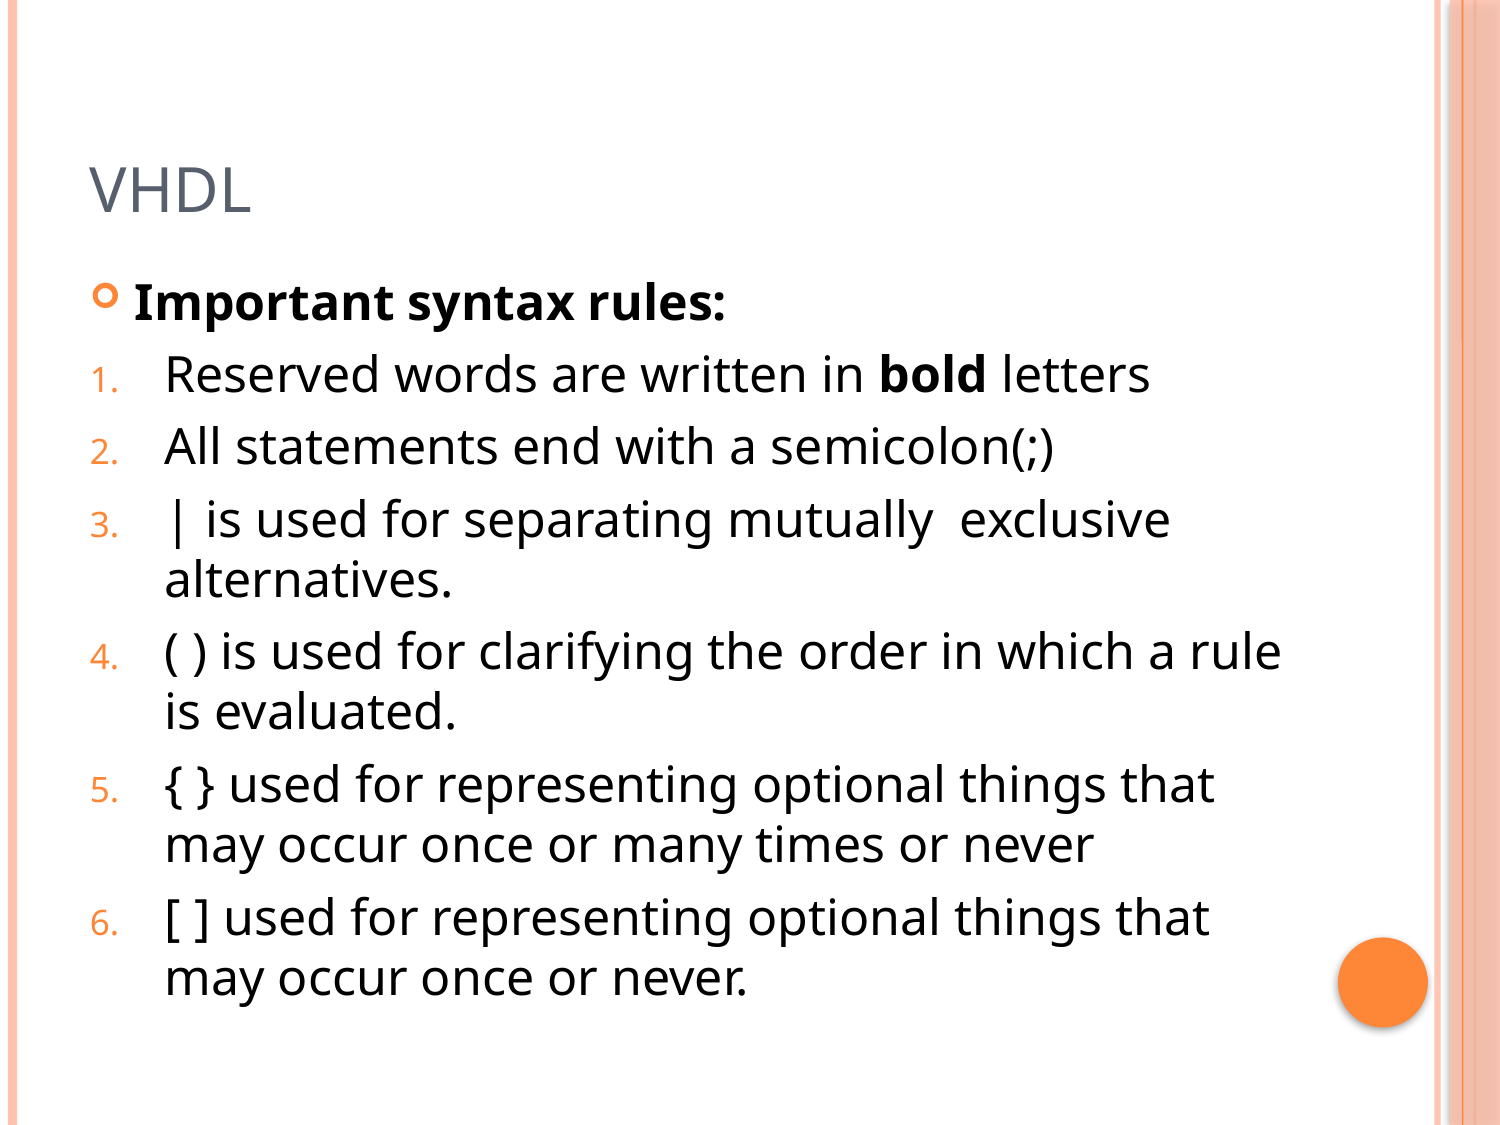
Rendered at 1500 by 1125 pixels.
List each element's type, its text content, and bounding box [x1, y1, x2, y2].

list Important syntax rules: Reserved words are written in bold letters All statements end with a semicolon(;) | is used for separating mutually exclusive alternatives. ( ) is used for clarifying the order in which a rule is evaluated. { } used for representing optional things that may occur once or many times or never [ ] used for representing optional things that may occur once or never. [75, 262, 1300, 1062]
title VHDL [75, 45, 1300, 233]
